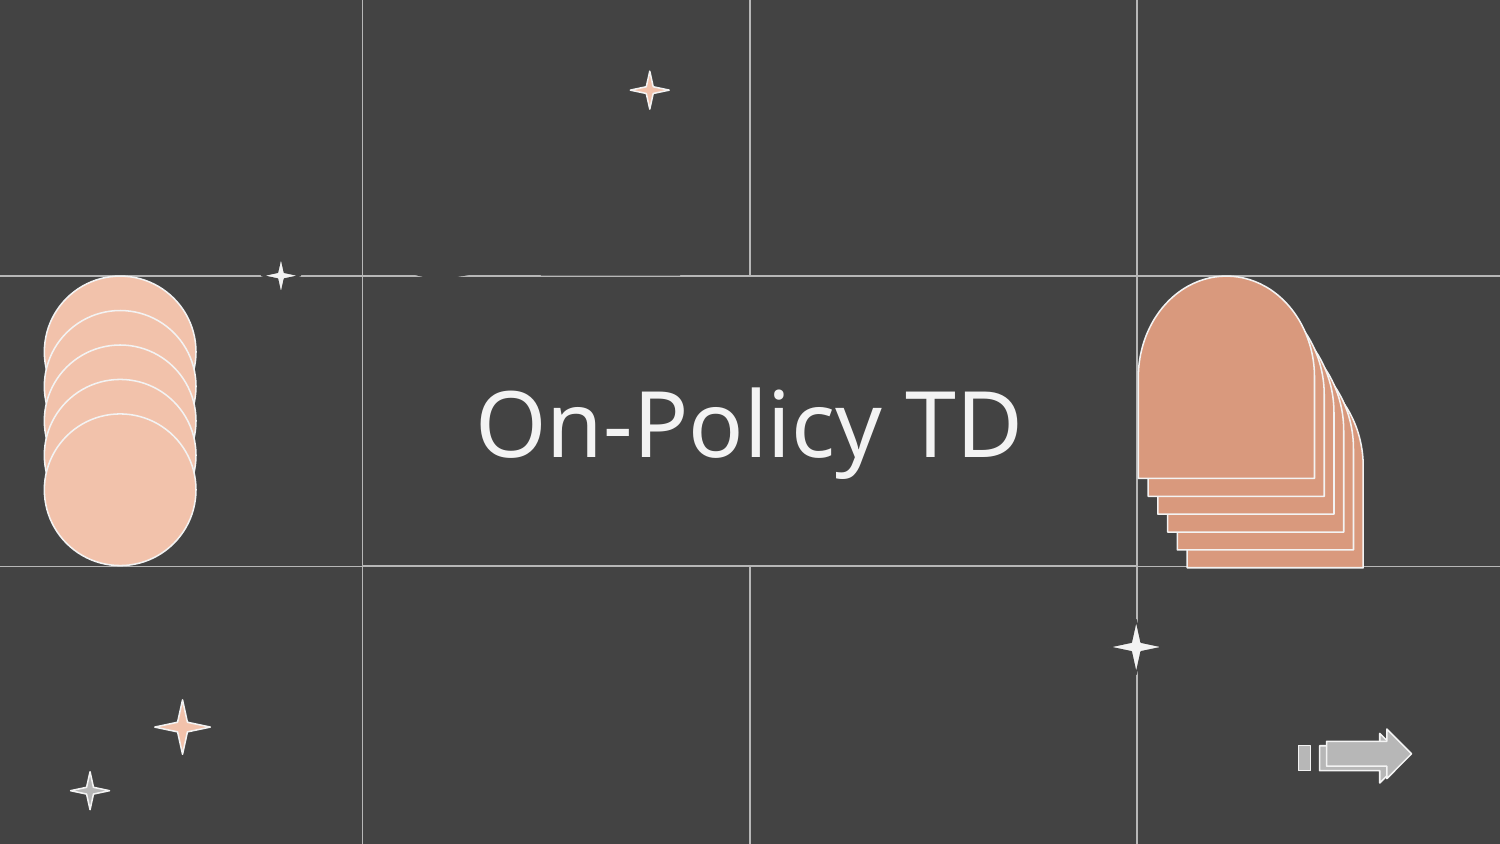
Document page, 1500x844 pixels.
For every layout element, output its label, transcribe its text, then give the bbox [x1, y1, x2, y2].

text_box [630, 71, 670, 110]
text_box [1138, 275, 1364, 568]
text_box [1108, 619, 1164, 675]
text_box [0, 344, 266, 497]
title On-Policy TD [362, 275, 1136, 566]
text_box [261, 256, 301, 295]
